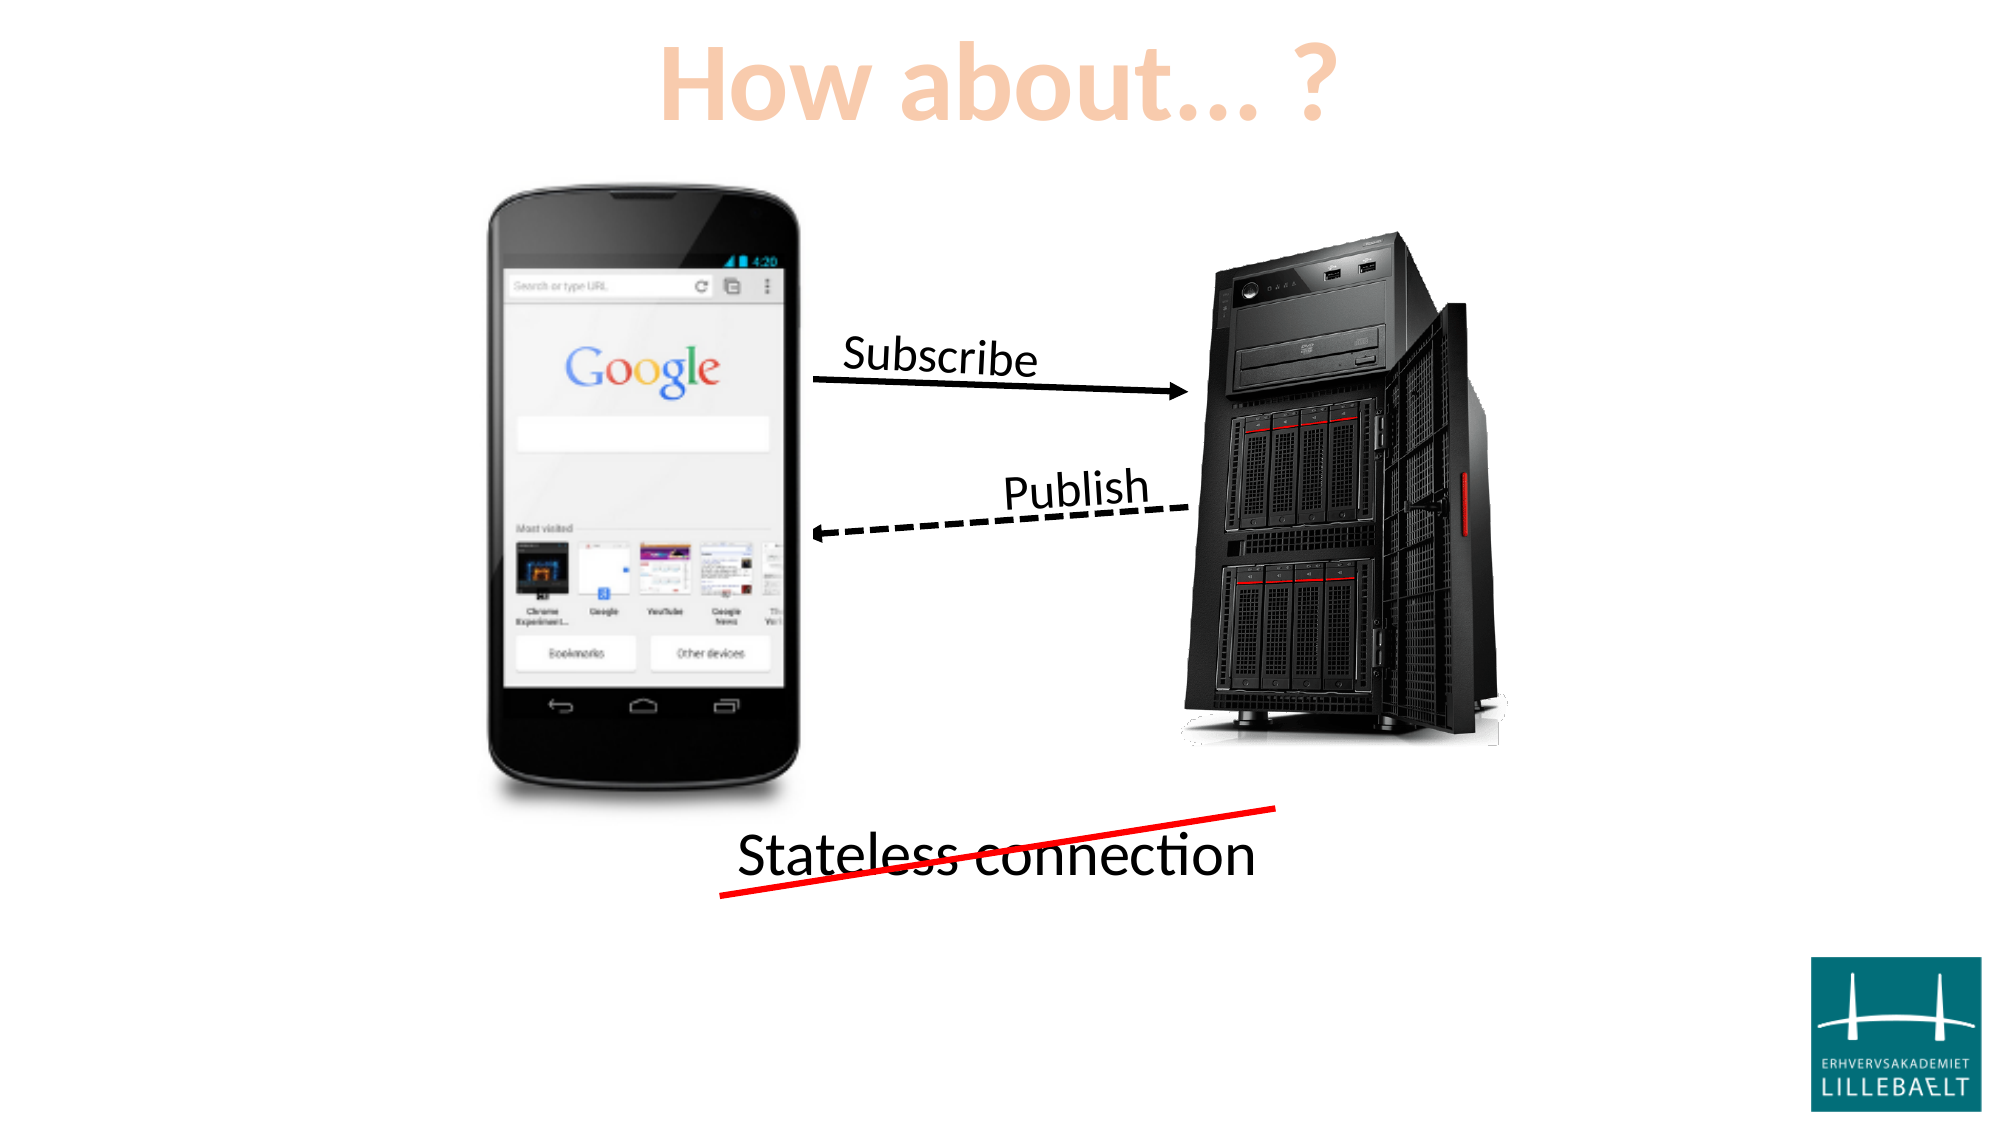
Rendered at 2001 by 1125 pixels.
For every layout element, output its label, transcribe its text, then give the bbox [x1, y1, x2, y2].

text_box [813, 378, 1176, 392]
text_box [719, 808, 1276, 897]
text_box Subscribe [967, 392, 1064, 397]
picture [1176, 231, 1516, 748]
text_box How about... ? [0, 0, 2000, 150]
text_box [813, 507, 1176, 535]
picture [1810, 956, 1983, 1113]
text_box Subscribe [826, 310, 1068, 378]
picture [475, 151, 813, 826]
text_box Publish [985, 442, 1176, 507]
